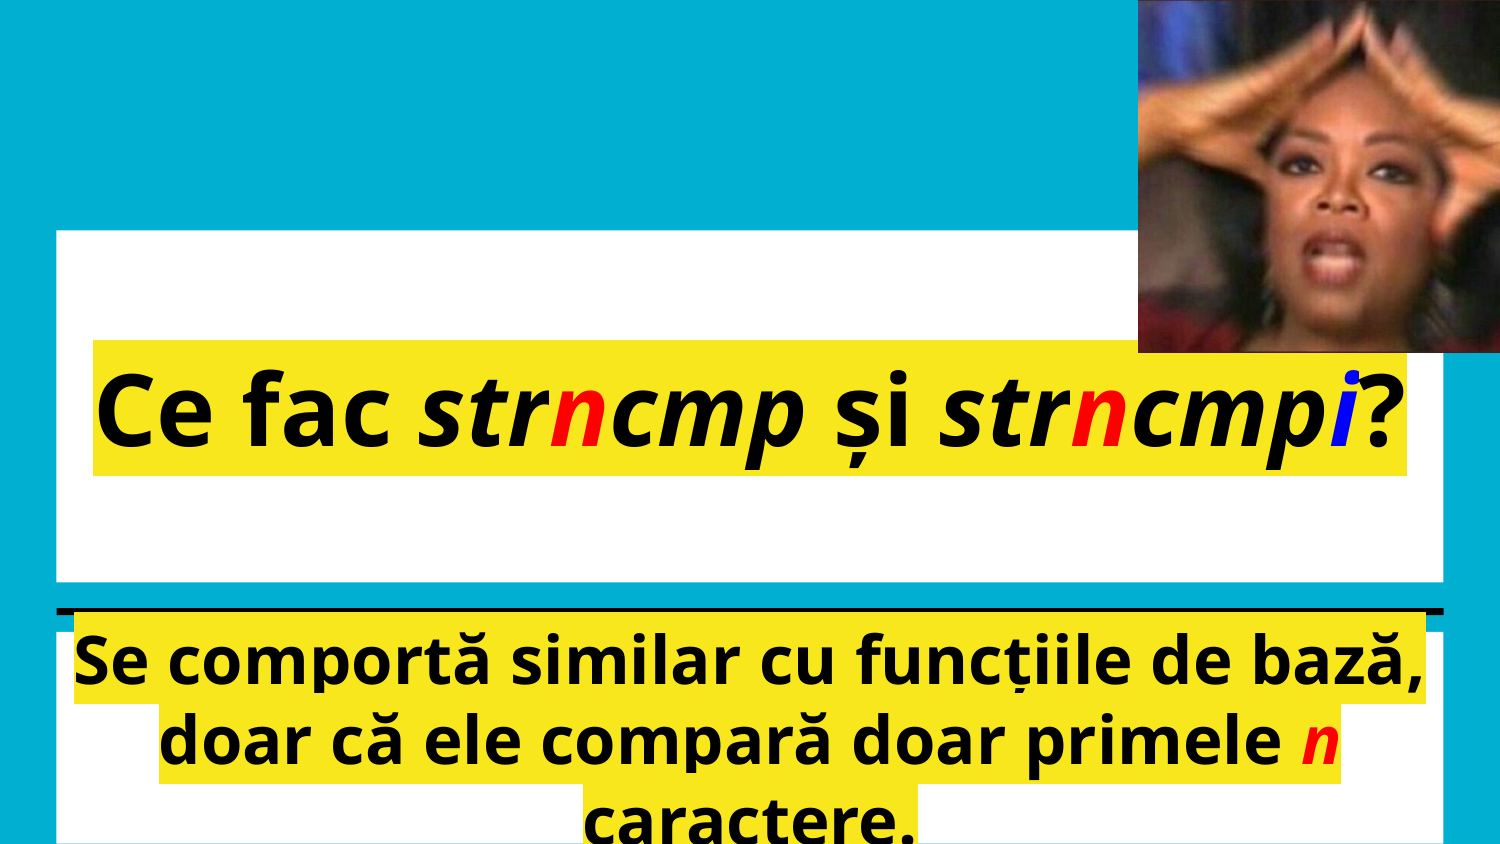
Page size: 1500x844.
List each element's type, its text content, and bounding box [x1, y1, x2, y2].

picture [1138, 0, 1500, 353]
title Ce fac strncmp și strncmpi? [56, 230, 1444, 583]
title Se comportă similar cu funcțiile de bază, doar că ele compară doar primele n caractere. [56, 631, 1444, 844]
